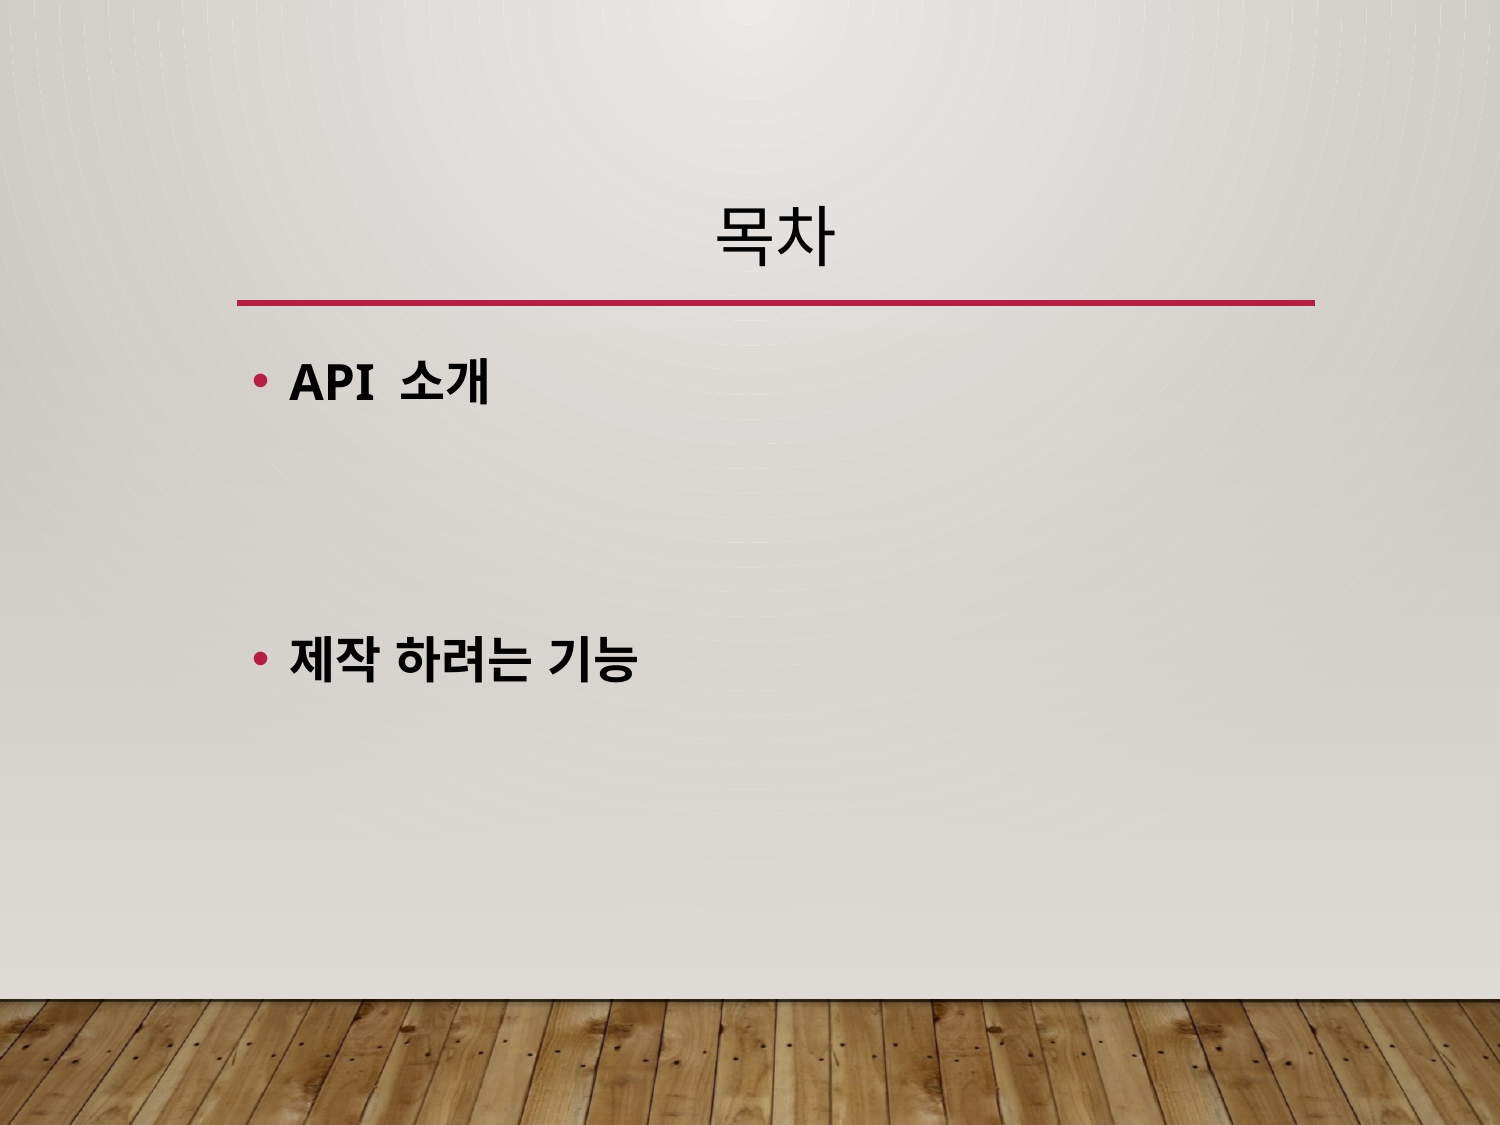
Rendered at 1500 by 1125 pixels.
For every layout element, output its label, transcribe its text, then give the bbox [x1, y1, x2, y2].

title 목차 [236, 196, 1315, 305]
picture [0, 999, 1500, 1125]
list API 소개 제작 하려는 기능 [236, 330, 1315, 897]
